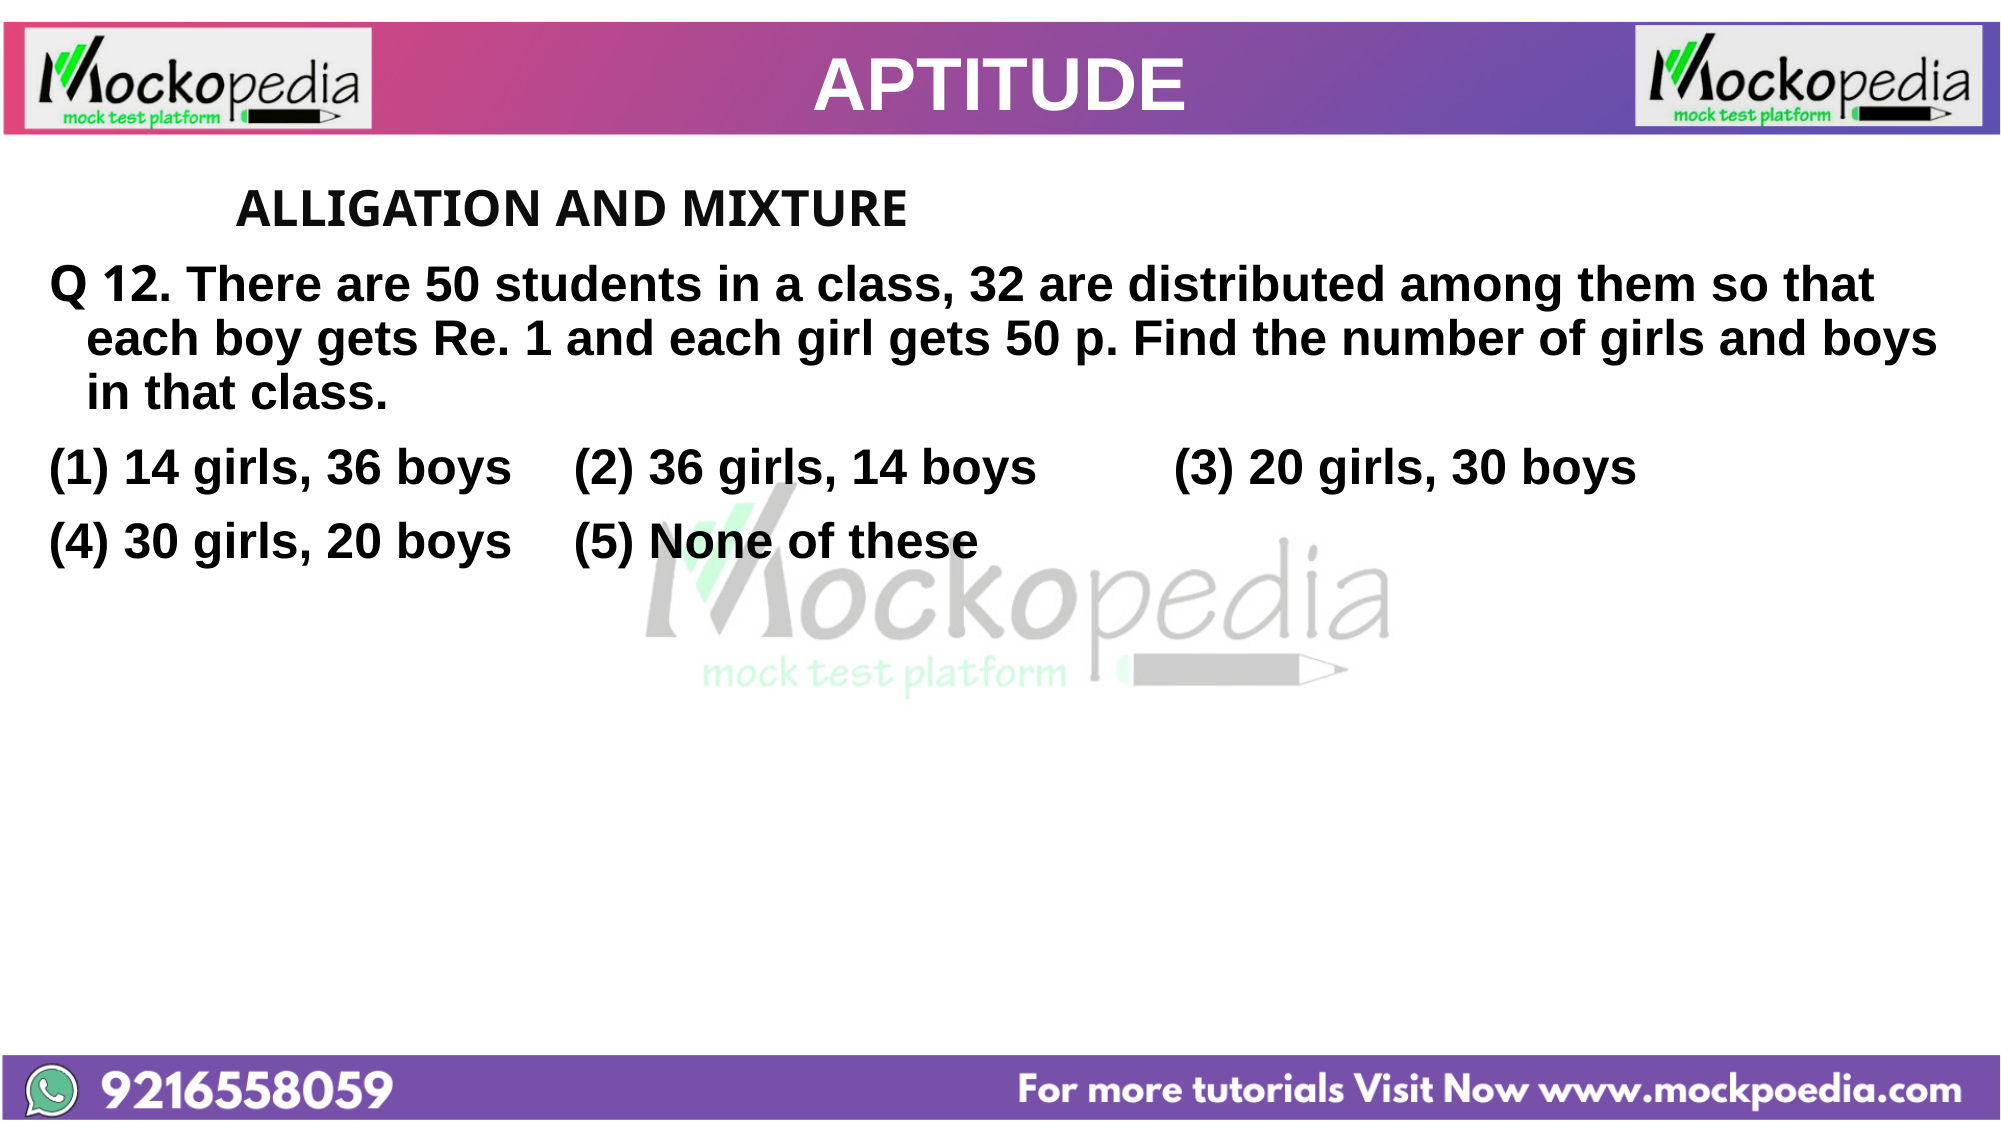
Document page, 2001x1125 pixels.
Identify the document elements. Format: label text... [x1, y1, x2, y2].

title APTITUDE [41, 31, 1959, 142]
list ALLIGATION AND MIXTURE Q 12. There are 50 students in a class, 32 are distributed among them so that each boy gets Re. 1 and each girl gets 50 p. Find the number of girls and boys in that class. 14 girls, 36 boys (2) 36 girls, 14 boys (3) 20 girls, 30 boys (4) 30 girls, 20 boys (5) None of these [33, 175, 1959, 1053]
picture [0, 0, 2001, 1125]
